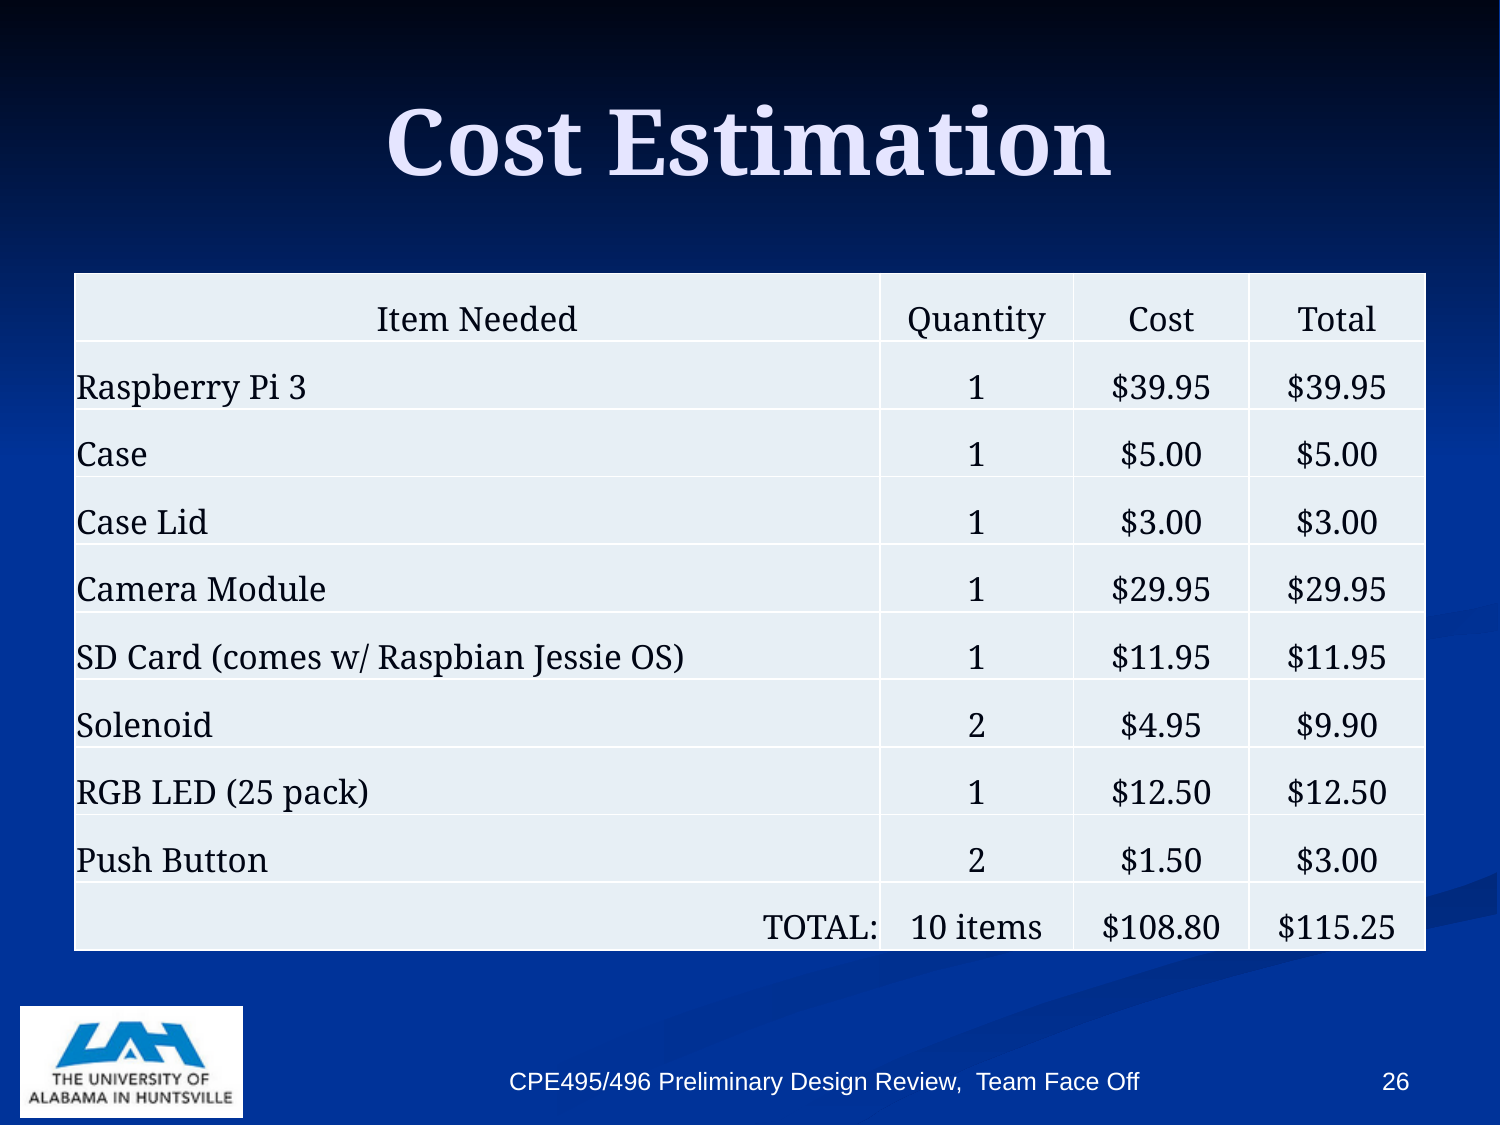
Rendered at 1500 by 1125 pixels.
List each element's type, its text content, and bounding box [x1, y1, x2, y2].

table_cell Case [76, 410, 879, 476]
table_cell 1 [881, 477, 1073, 543]
footer CPE495/496 Preliminary Design Review, Team Face Off [337, 1062, 1313, 1104]
table_cell $9.90 [1250, 680, 1424, 746]
table_header Cost [1074, 274, 1248, 340]
table_header Item Needed [76, 274, 879, 340]
table_cell $3.00 [1074, 477, 1248, 543]
slide_number 26 [1325, 1062, 1425, 1104]
table_cell $5.00 [1074, 410, 1248, 476]
table_cell 1 [881, 545, 1073, 611]
table_cell 2 [881, 680, 1073, 746]
table_header Quantity [881, 274, 1073, 340]
table_cell 10 items [881, 883, 1073, 949]
table_cell $39.95 [1250, 342, 1424, 408]
table_cell 1 [881, 748, 1073, 814]
table_cell Push Button [76, 815, 879, 881]
table_cell $11.95 [1250, 613, 1424, 678]
table_cell 1 [881, 410, 1073, 476]
table_cell $3.00 [1250, 815, 1424, 881]
table_cell $11.95 [1074, 613, 1248, 678]
table_cell SD Card (comes w/ Raspbian Jessie OS) [76, 613, 879, 678]
table_cell $108.80 [1074, 883, 1248, 949]
table_cell Raspberry Pi 3 [76, 342, 879, 408]
table_cell Case Lid [76, 477, 879, 543]
table_cell $29.95 [1250, 545, 1424, 611]
table_cell 1 [881, 342, 1073, 408]
title Cost Estimation [75, 45, 1425, 233]
picture [20, 1006, 243, 1118]
table_cell 1 [881, 613, 1073, 678]
table_cell $1.50 [1074, 815, 1248, 881]
table_header Total [1250, 274, 1424, 340]
table_cell RGB LED (25 pack) [76, 748, 879, 814]
table_cell Solenoid [76, 680, 879, 746]
table_cell 2 [881, 815, 1073, 881]
table_cell $12.50 [1074, 748, 1248, 814]
table_cell $4.95 [1074, 680, 1248, 746]
table_cell TOTAL: [76, 883, 879, 949]
table_cell $39.95 [1074, 342, 1248, 408]
table_cell $12.50 [1250, 748, 1424, 814]
table_cell $5.00 [1250, 410, 1424, 476]
table_cell $115.25 [1250, 883, 1424, 949]
table_cell Camera Module [76, 545, 879, 611]
table_cell $29.95 [1074, 545, 1248, 611]
table_cell $3.00 [1250, 477, 1424, 543]
